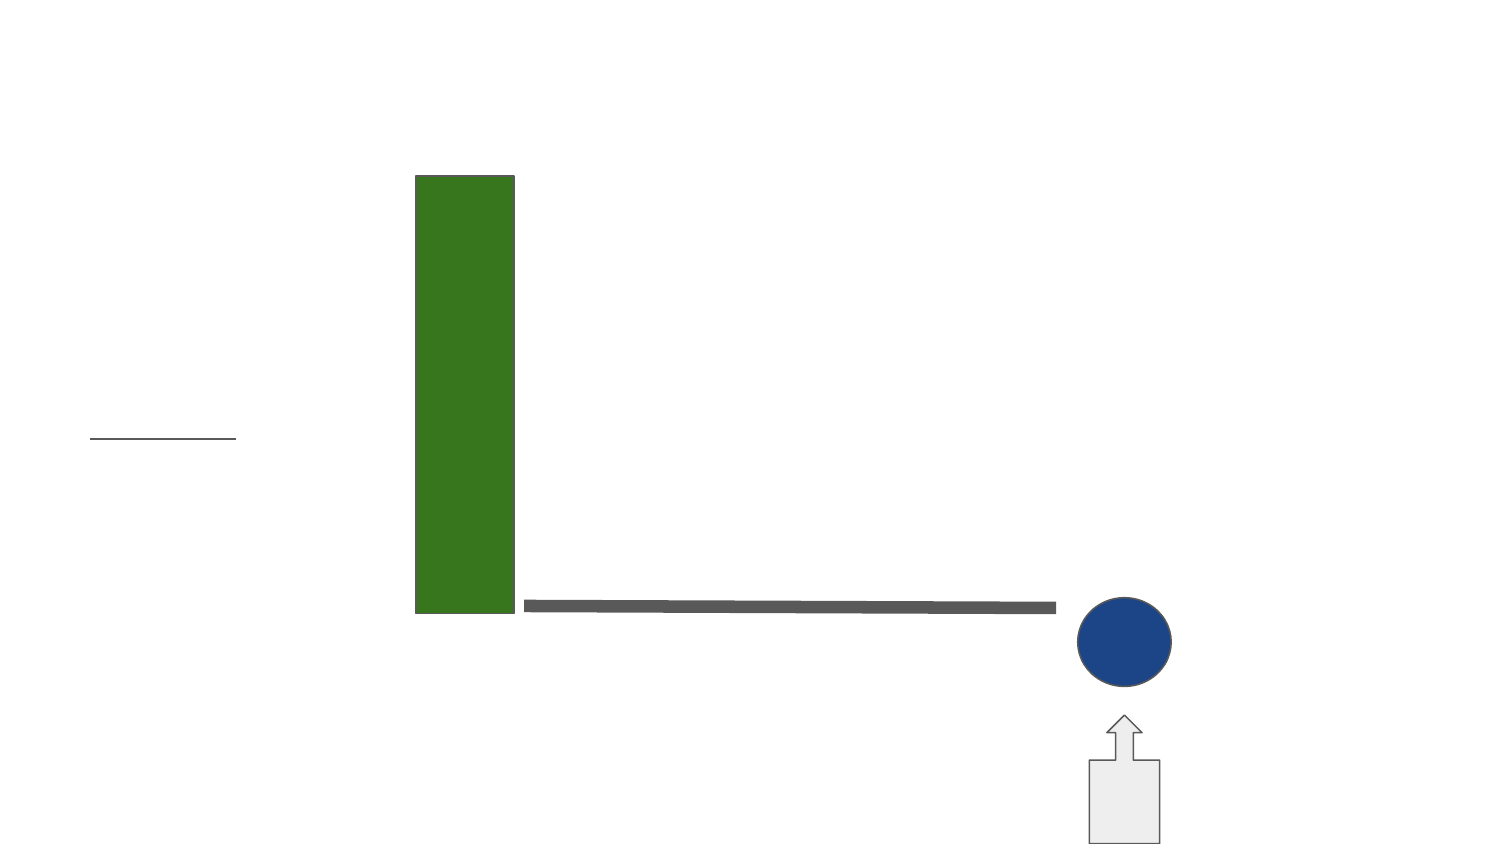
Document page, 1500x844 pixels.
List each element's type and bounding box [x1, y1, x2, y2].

text_box [1089, 715, 1160, 844]
text_box [523, 605, 1057, 609]
text_box [1077, 597, 1172, 687]
text_box [415, 176, 515, 614]
